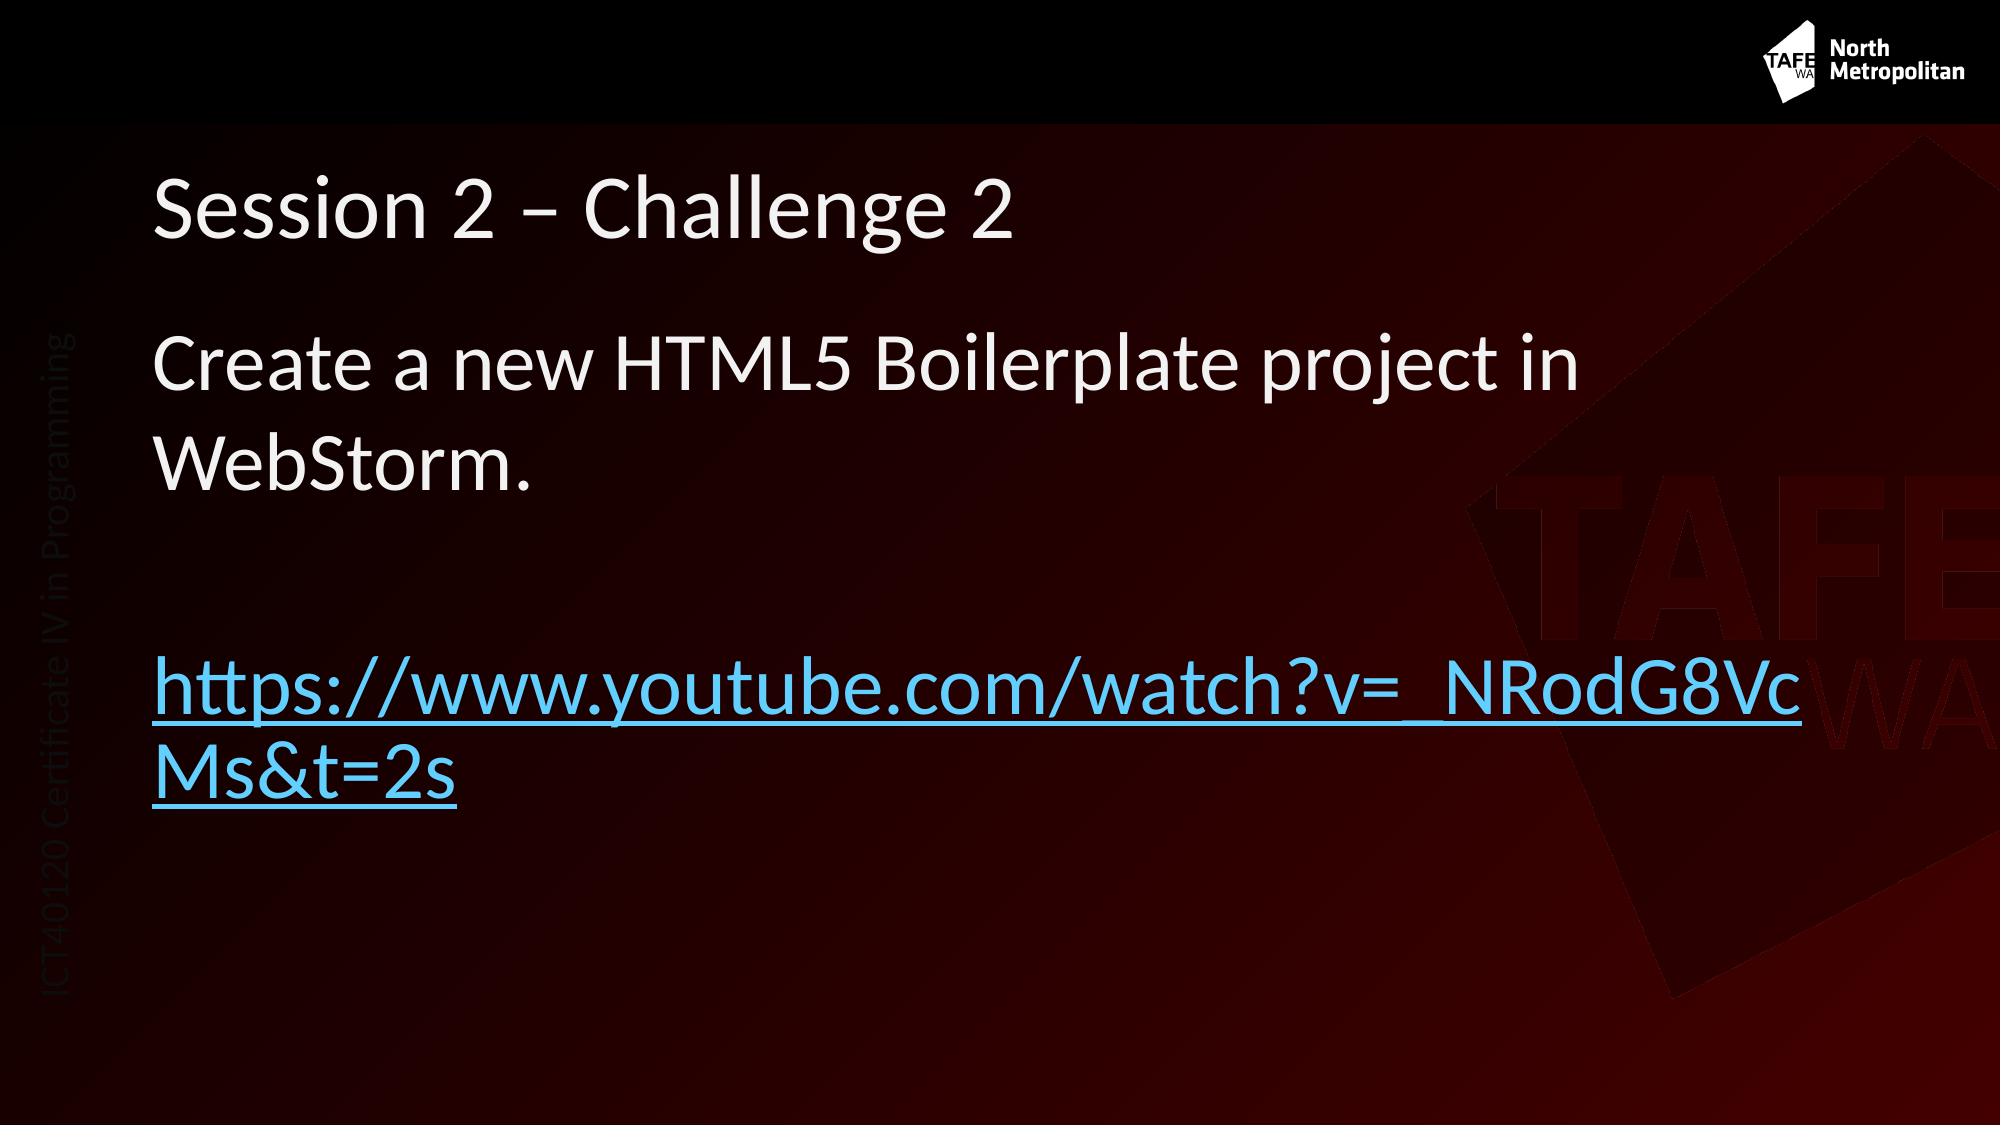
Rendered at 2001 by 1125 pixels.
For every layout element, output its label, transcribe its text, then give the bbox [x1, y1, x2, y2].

picture [0, 0, 2000, 124]
list Create a new HTML5 Boilerplate project in WebStorm. https://www.youtube.com/watch?v=_NRodG8VcMs&t=2s [137, 299, 1863, 1014]
title Session 2 – Challenge 2 [137, 126, 1863, 278]
